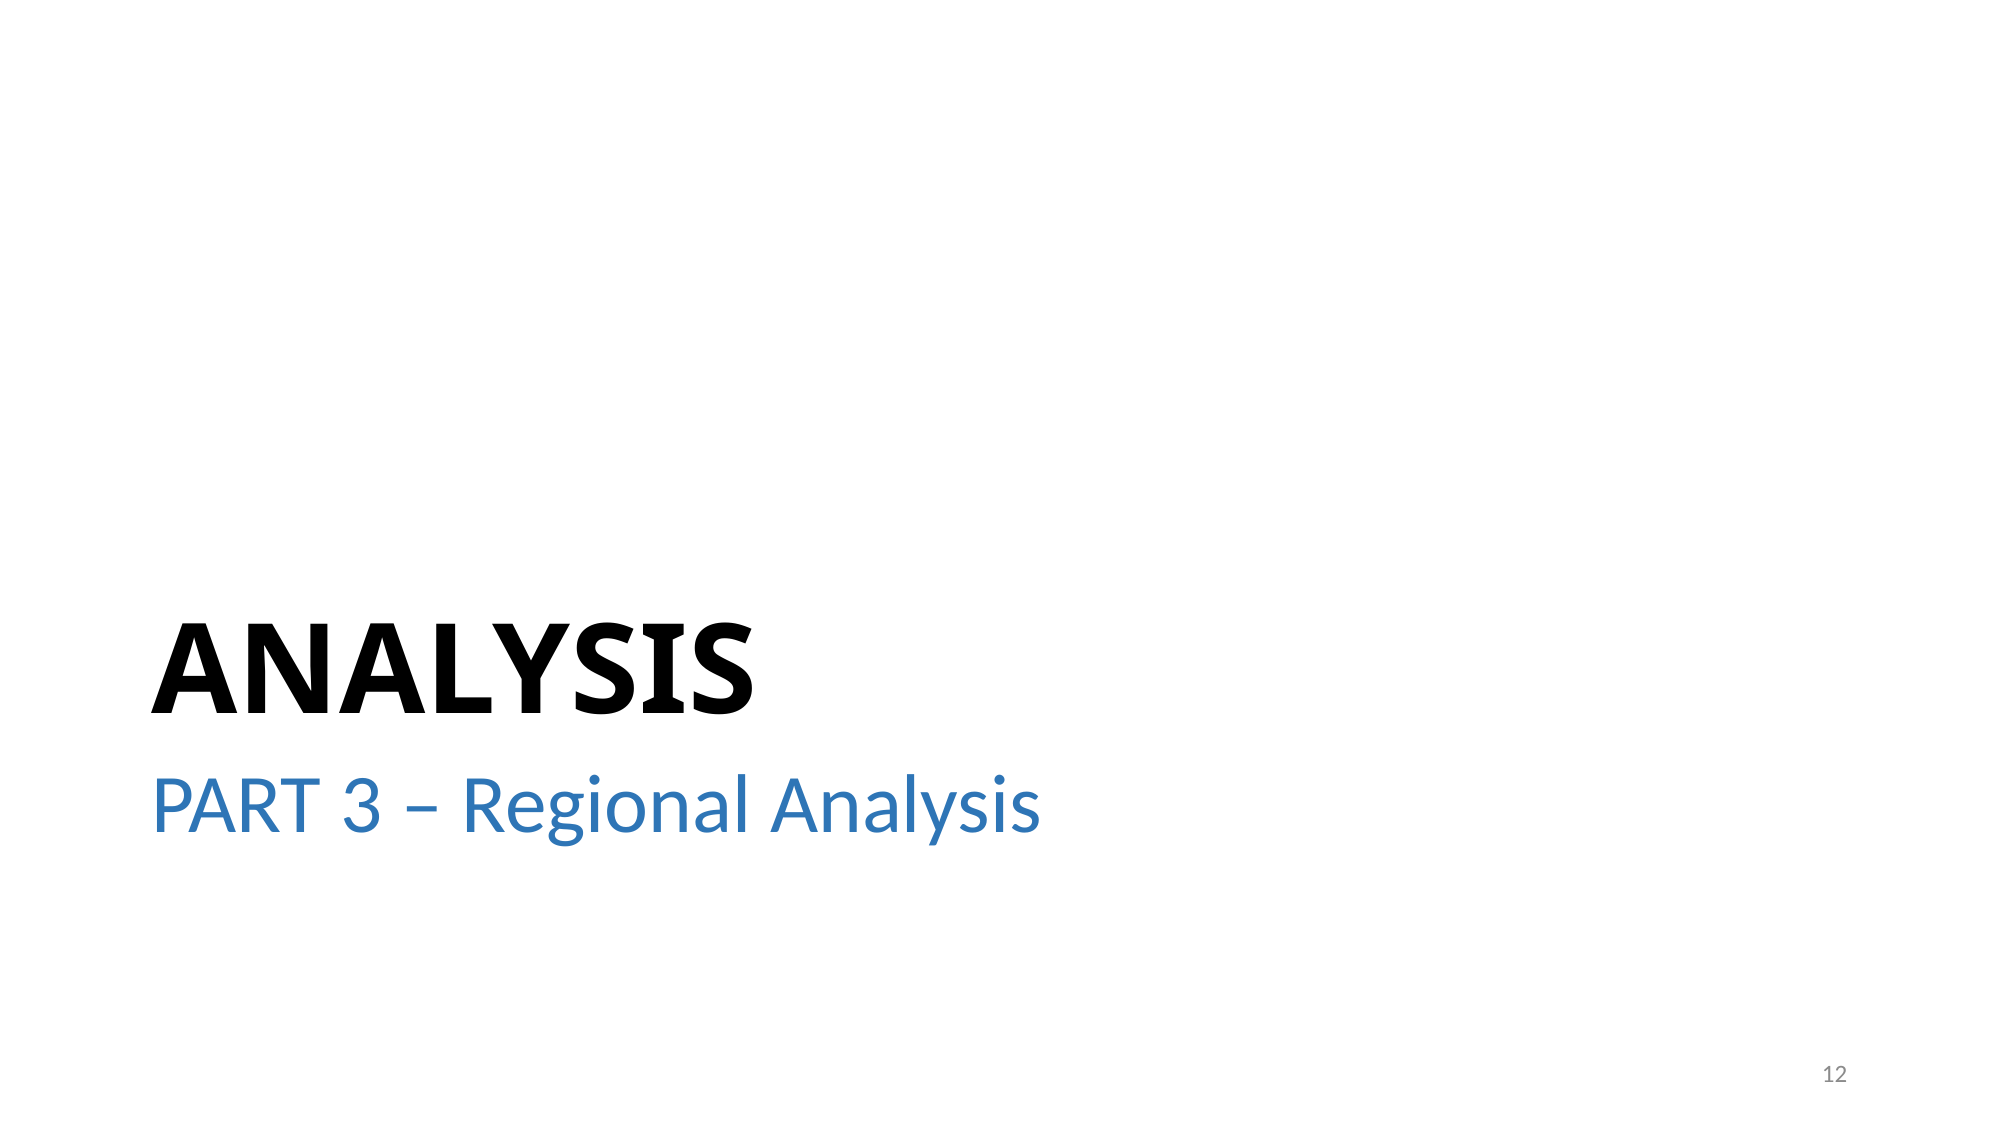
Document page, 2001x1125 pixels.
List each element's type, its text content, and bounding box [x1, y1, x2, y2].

slide_number 11 [1412, 1042, 1863, 1103]
title ANALYSIS [136, 280, 1862, 749]
list PART 3 – Regional Analysis [136, 752, 1862, 999]
